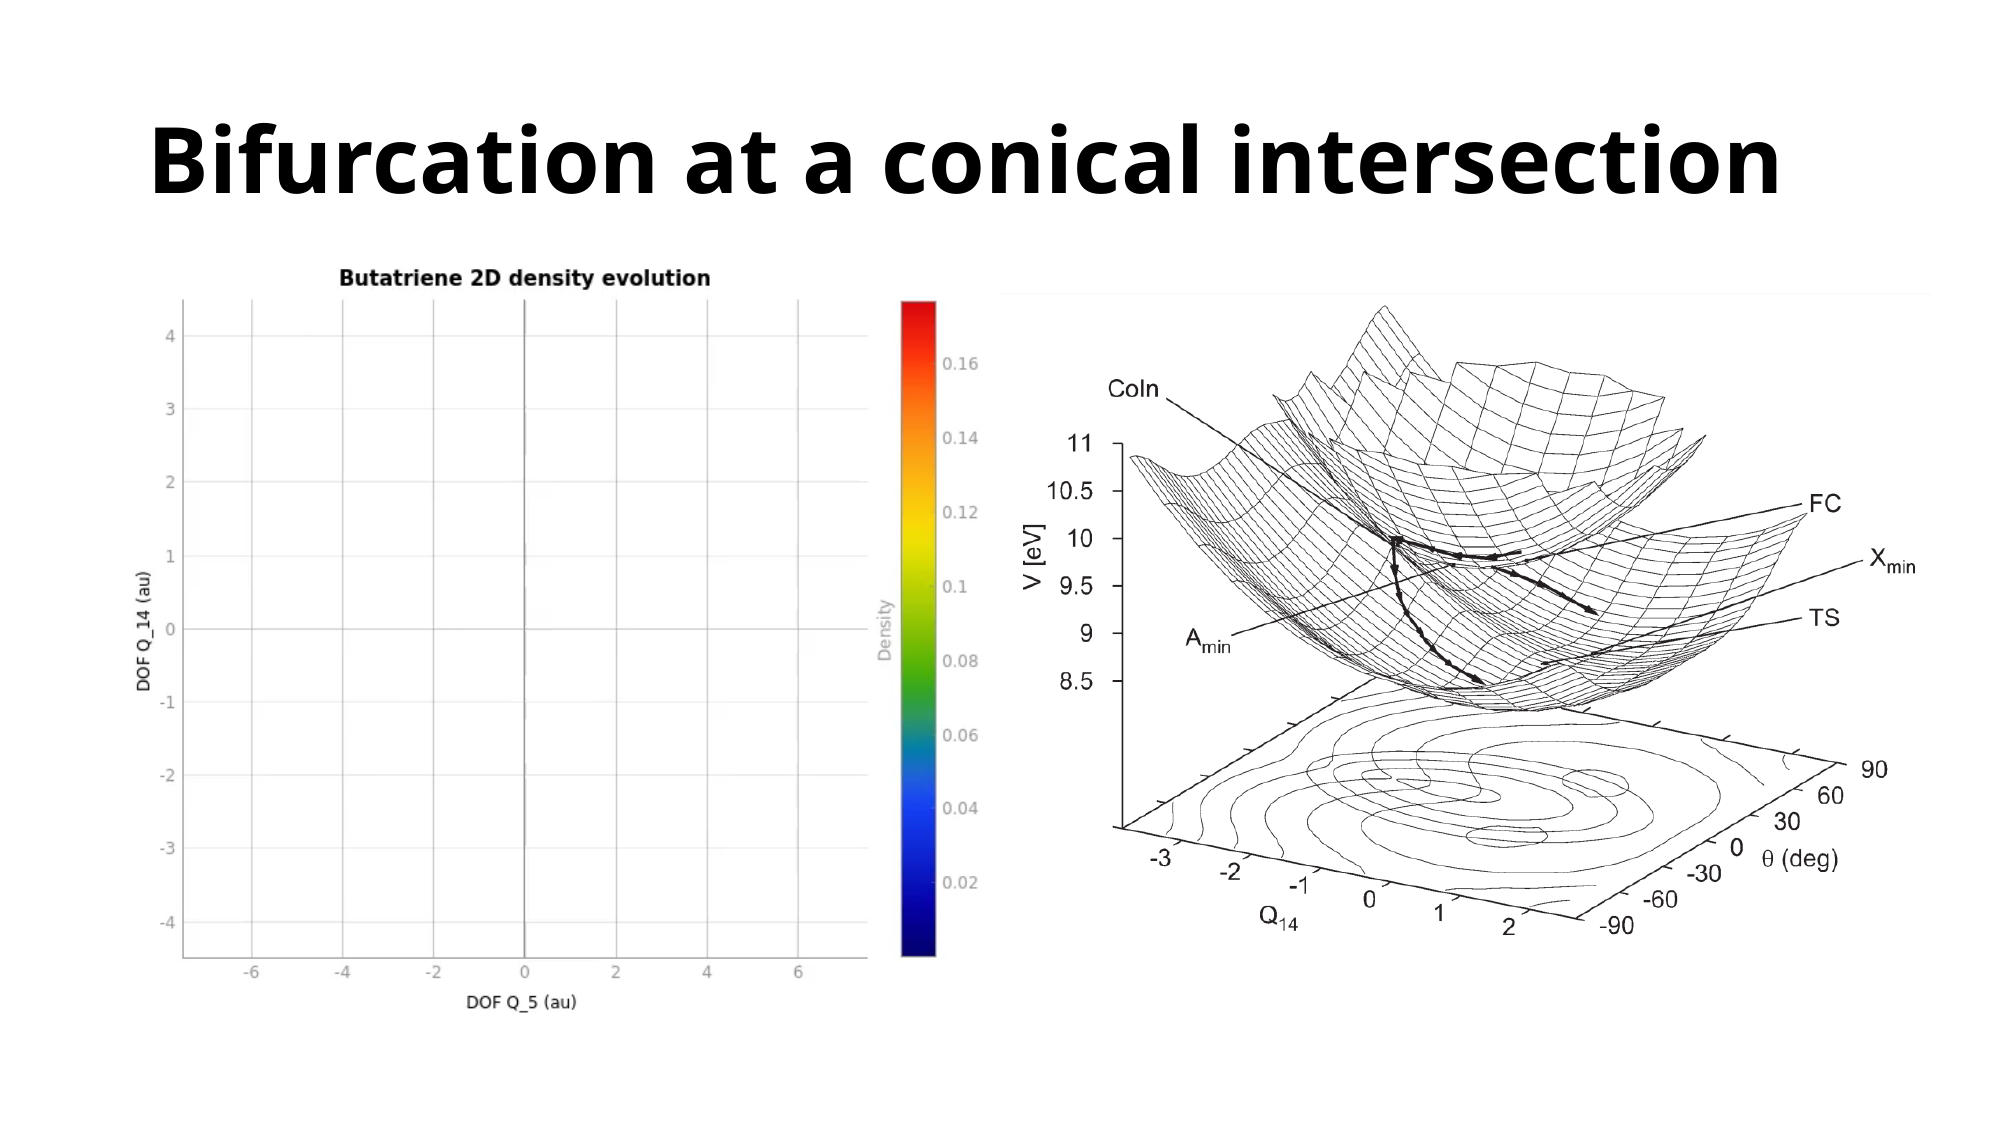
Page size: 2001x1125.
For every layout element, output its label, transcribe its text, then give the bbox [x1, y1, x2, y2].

title Bifurcation at a conical intersection [132, 55, 1858, 273]
picture [1000, 293, 1932, 948]
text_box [132, 256, 1000, 1015]
